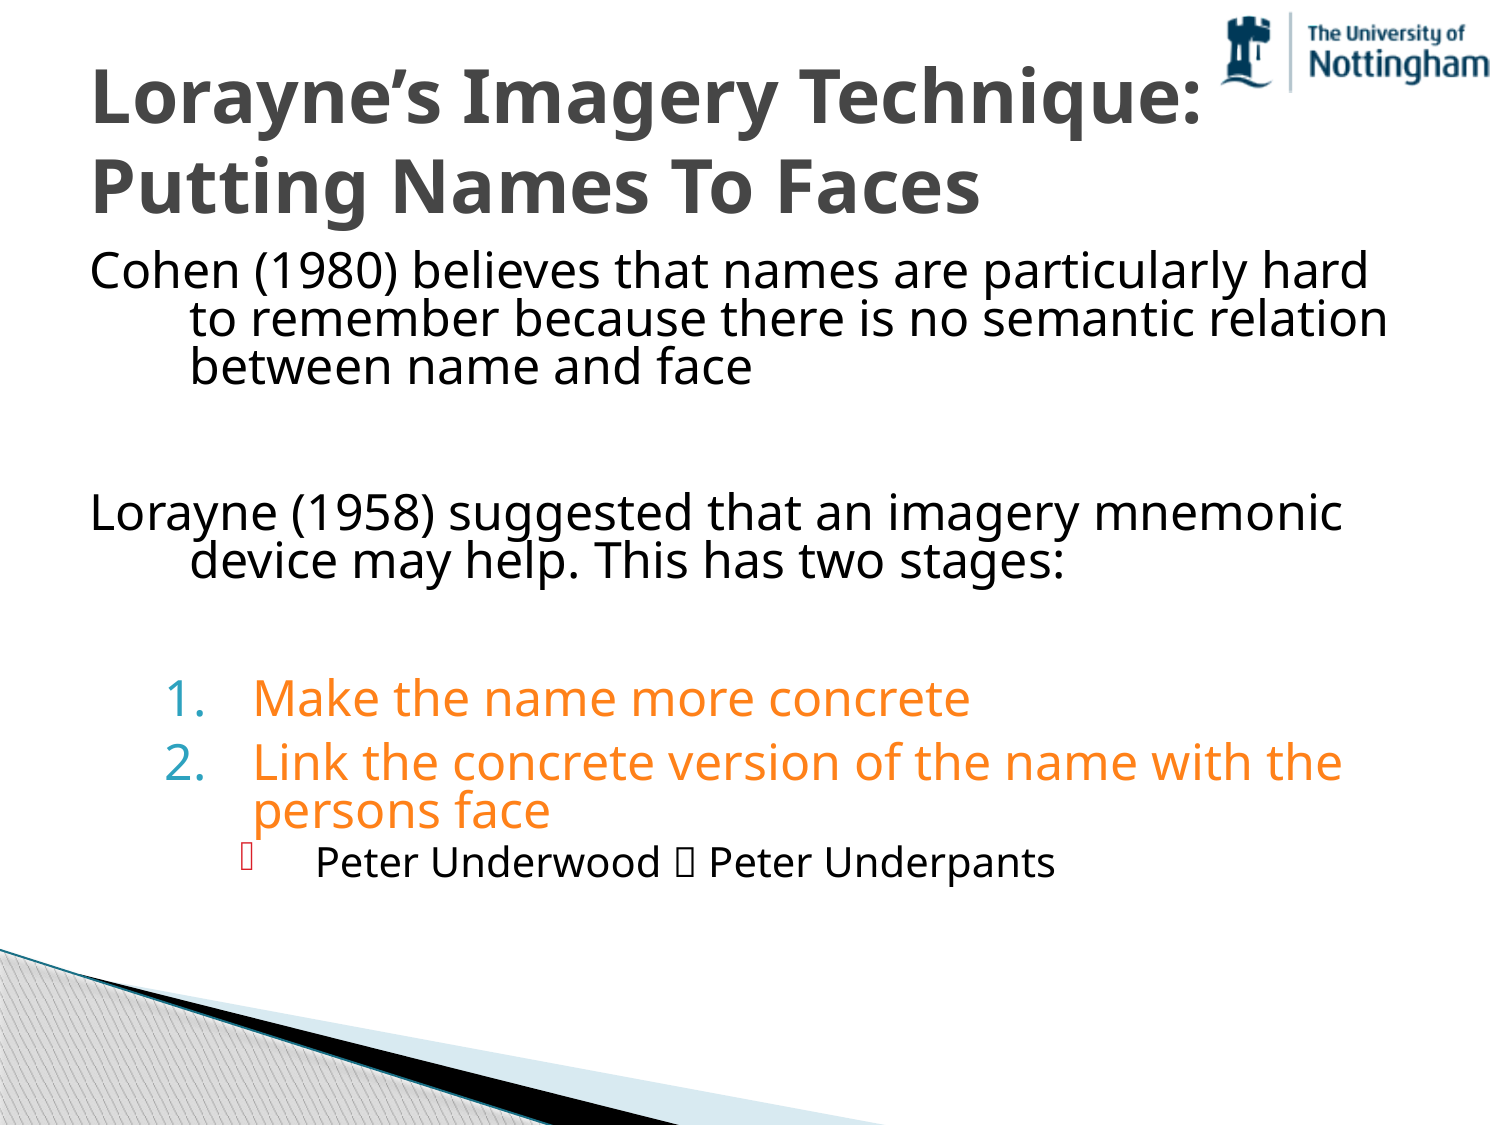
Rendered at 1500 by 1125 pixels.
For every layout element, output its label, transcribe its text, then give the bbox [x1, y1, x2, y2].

picture [1219, 11, 1490, 93]
title Lorayne’s Imagery Technique: Putting Names To Faces [75, 45, 1220, 233]
list Cohen (1980) believes that names are particularly hard to remember because there is no semantic relation between name and face Lorayne (1958) suggested that an imagery mnemonic device may help. This has two stages: Make the name more concrete Link the concrete version of the name with the persons face Peter Underwood  Peter Underpants [75, 243, 1425, 986]
